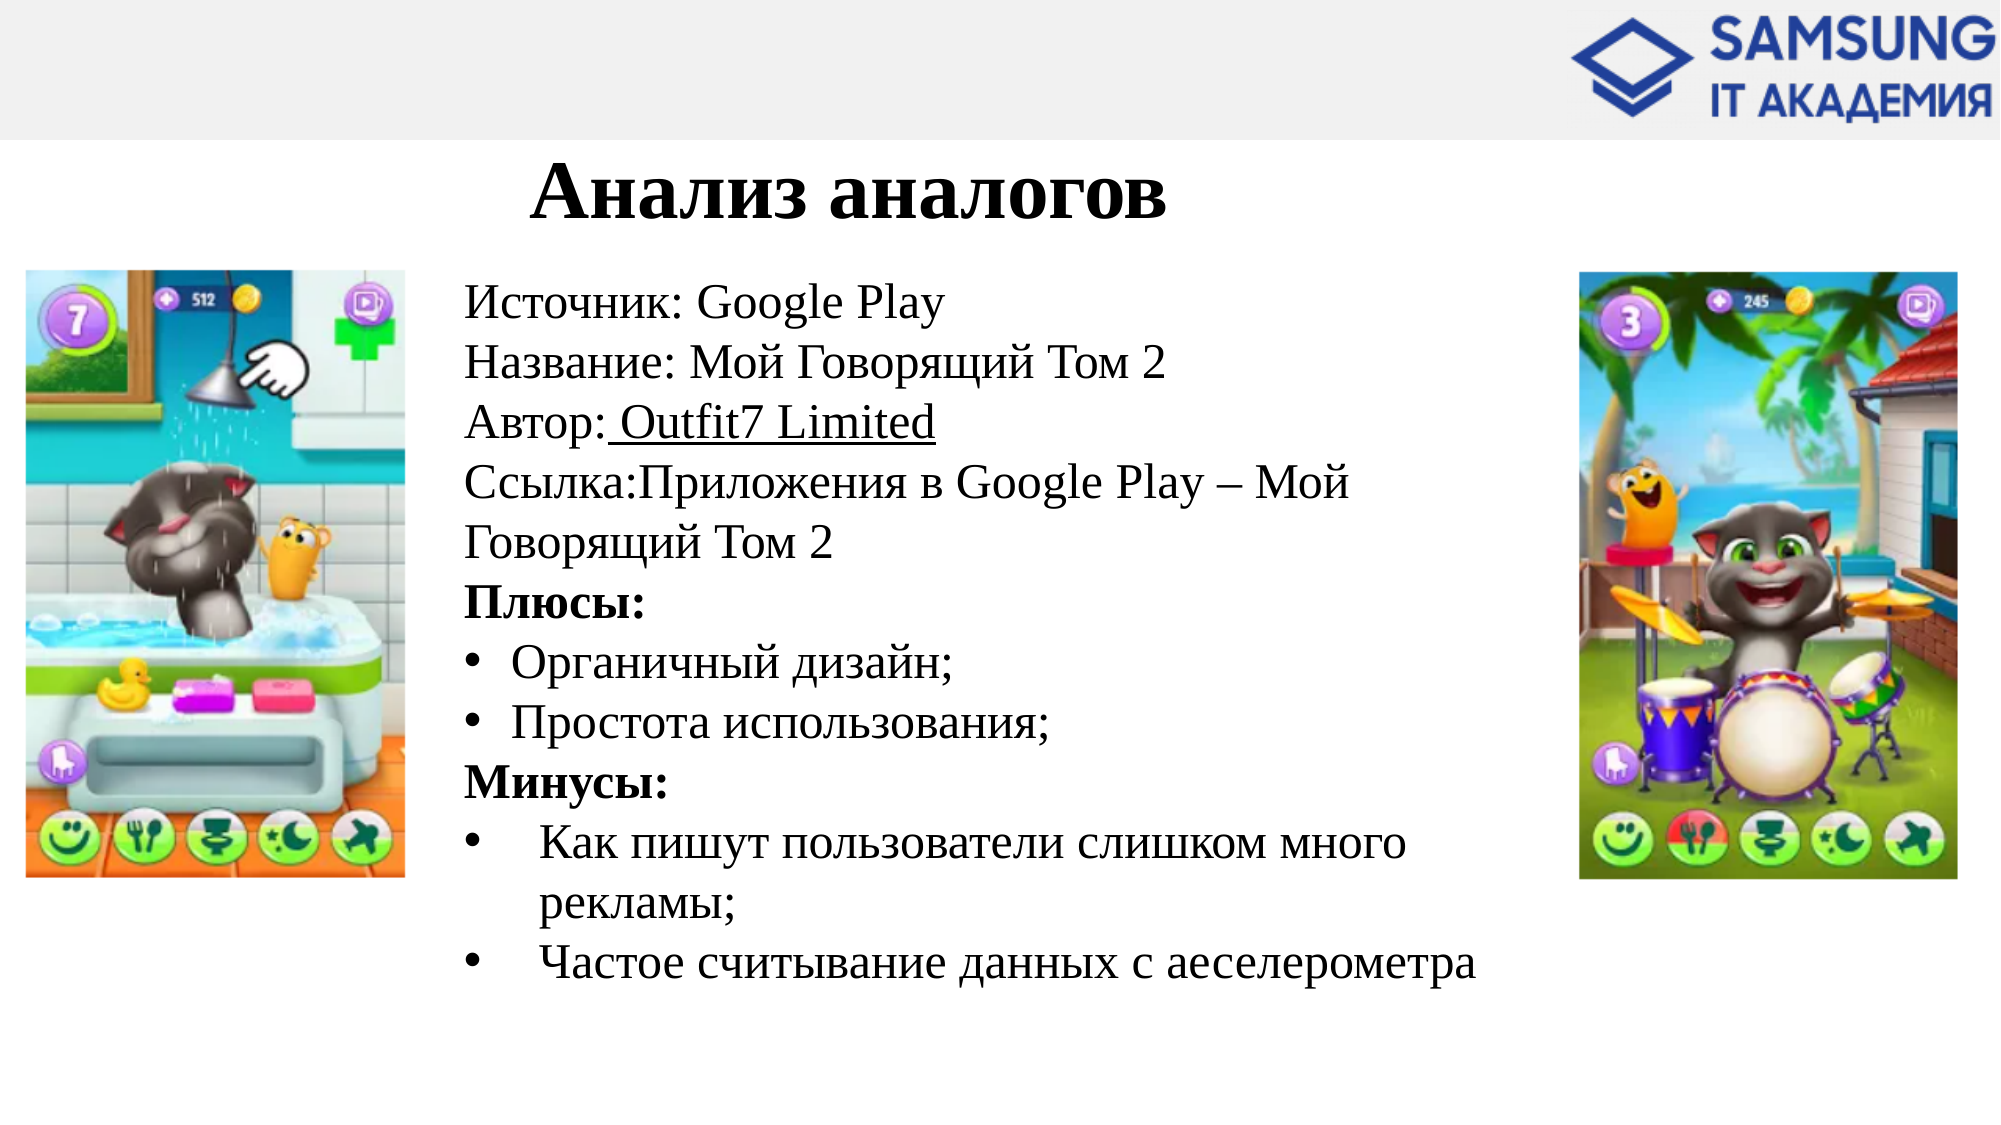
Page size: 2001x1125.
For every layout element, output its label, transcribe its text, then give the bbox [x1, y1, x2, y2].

picture [1566, 10, 2000, 128]
picture [23, 261, 410, 881]
text_box [0, 0, 2000, 140]
picture [1566, 265, 1962, 881]
text_box Анализ аналогов [514, 127, 1850, 243]
text_box Источник: Google Play Название: Мой Говорящий Том 2 Автор: Outfit7 Limited Ссылка:Приложения в Google Play – Мой Говорящий Том 2 Плюсы: Органичный дизайн; Простота использования; Минусы: Как пишут пользователи слишком много рекламы; Частое считывание данных с аеселерометра [449, 261, 1517, 1067]
